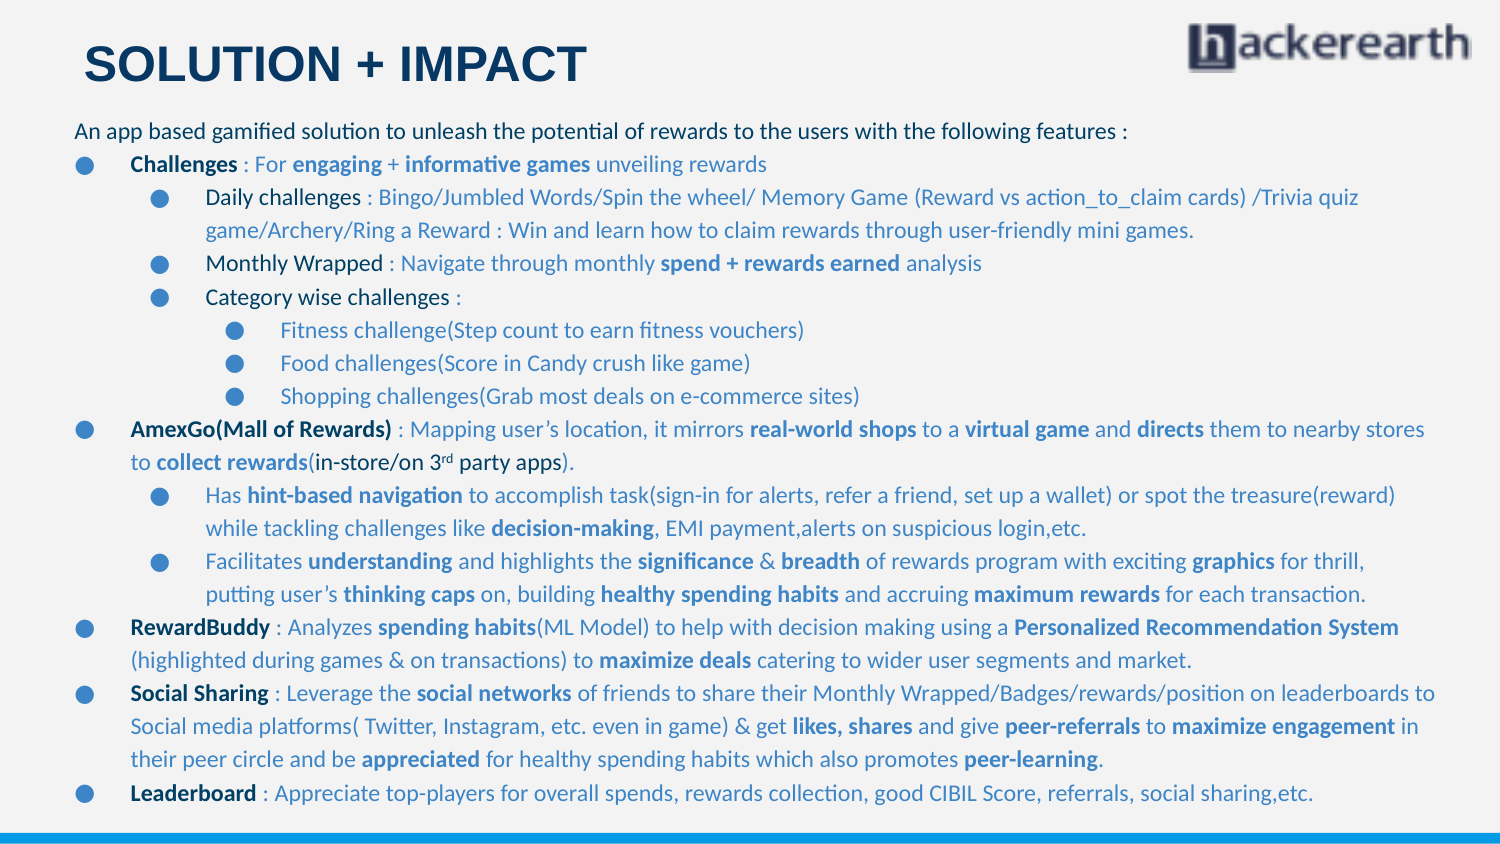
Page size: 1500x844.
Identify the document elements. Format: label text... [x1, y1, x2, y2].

list An app based gamified solution to unleash the potential of rewards to the users with the following features : Challenges : For engaging + informative games unveiling rewards Daily challenges : Bingo/Jumbled Words/Spin the wheel/ Memory Game (Reward vs action_to_claim cards) /Trivia quiz game/Archery/Ring a Reward : Win and learn how to claim rewards through user-friendly mini games. Monthly Wrapped : Navigate through monthly spend + rewards earned analysis Category wise challenges : Fitness challenge(Step count to earn fitness vouchers) Food challenges(Score in Candy crush like game) Shopping challenges(Grab most deals on e-commerce sites) AmexGo(Mall of Rewards) : Mapping user’s location, it mirrors real-world shops to a virtual game and directs them to nearby stores to collect rewards(in-store/on 3rd party apps). Has hint-based navigation to accomplish task(sign-in for alerts, refer a friend, set up a wallet) or spot the treasure(reward) while tackling challenges like decision-making, EMI payment,alerts on suspicious login,etc. Facilitates understanding and highlights the significance & breadth of rewards program with exciting graphics for thrill, putting user’s thinking caps on, building healthy spending habits and accruing maximum rewards for each transaction. RewardBuddy : Analyzes spending habits(ML Model) to help with decision making using a Personalized Recommendation System (highlighted during games & on transactions) to maximize deals catering to wider user segments and market. Social Sharing : Leverage the social networks of friends to share their Monthly Wrapped/Badges/rewards/position on leaderboards to Social media platforms( Twitter, Instagram, etc. even in game) & get likes, shares and give peer-referrals to maximize engagement in their peer circle and be appreciated for healthy spending habits which also promotes peer-learning. Leaderboard : Appreciate top-players for overall spends, rewards collection, good CIBIL Score, referrals, social sharing,etc. [0, 96, 1452, 844]
title SOLUTION + IMPACT [69, 17, 1309, 96]
picture [1187, 22, 1472, 73]
